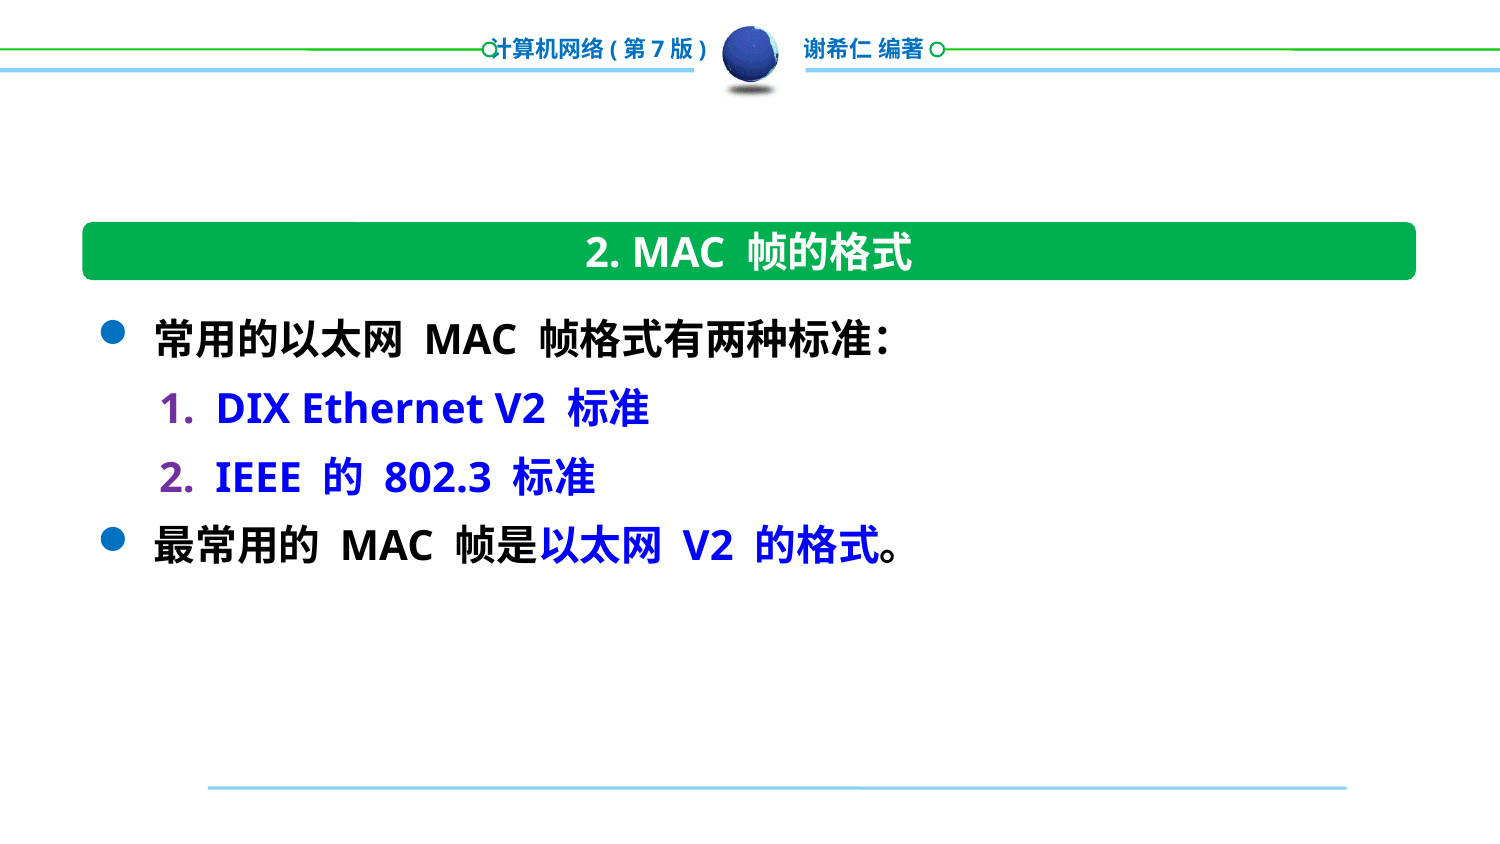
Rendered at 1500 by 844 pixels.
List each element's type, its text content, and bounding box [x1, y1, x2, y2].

picture [720, 24, 780, 100]
text_box 常用的以太网 MAC 帧格式有两种标准： DIX Ethernet V2 标准 IEEE 的 802.3 标准 最常用的 MAC 帧是以太网 V2 的格式。 [82, 286, 1344, 577]
text_box 2. MAC 帧的格式 [570, 218, 929, 283]
text_box [929, 222, 1417, 281]
text_box [82, 221, 570, 281]
